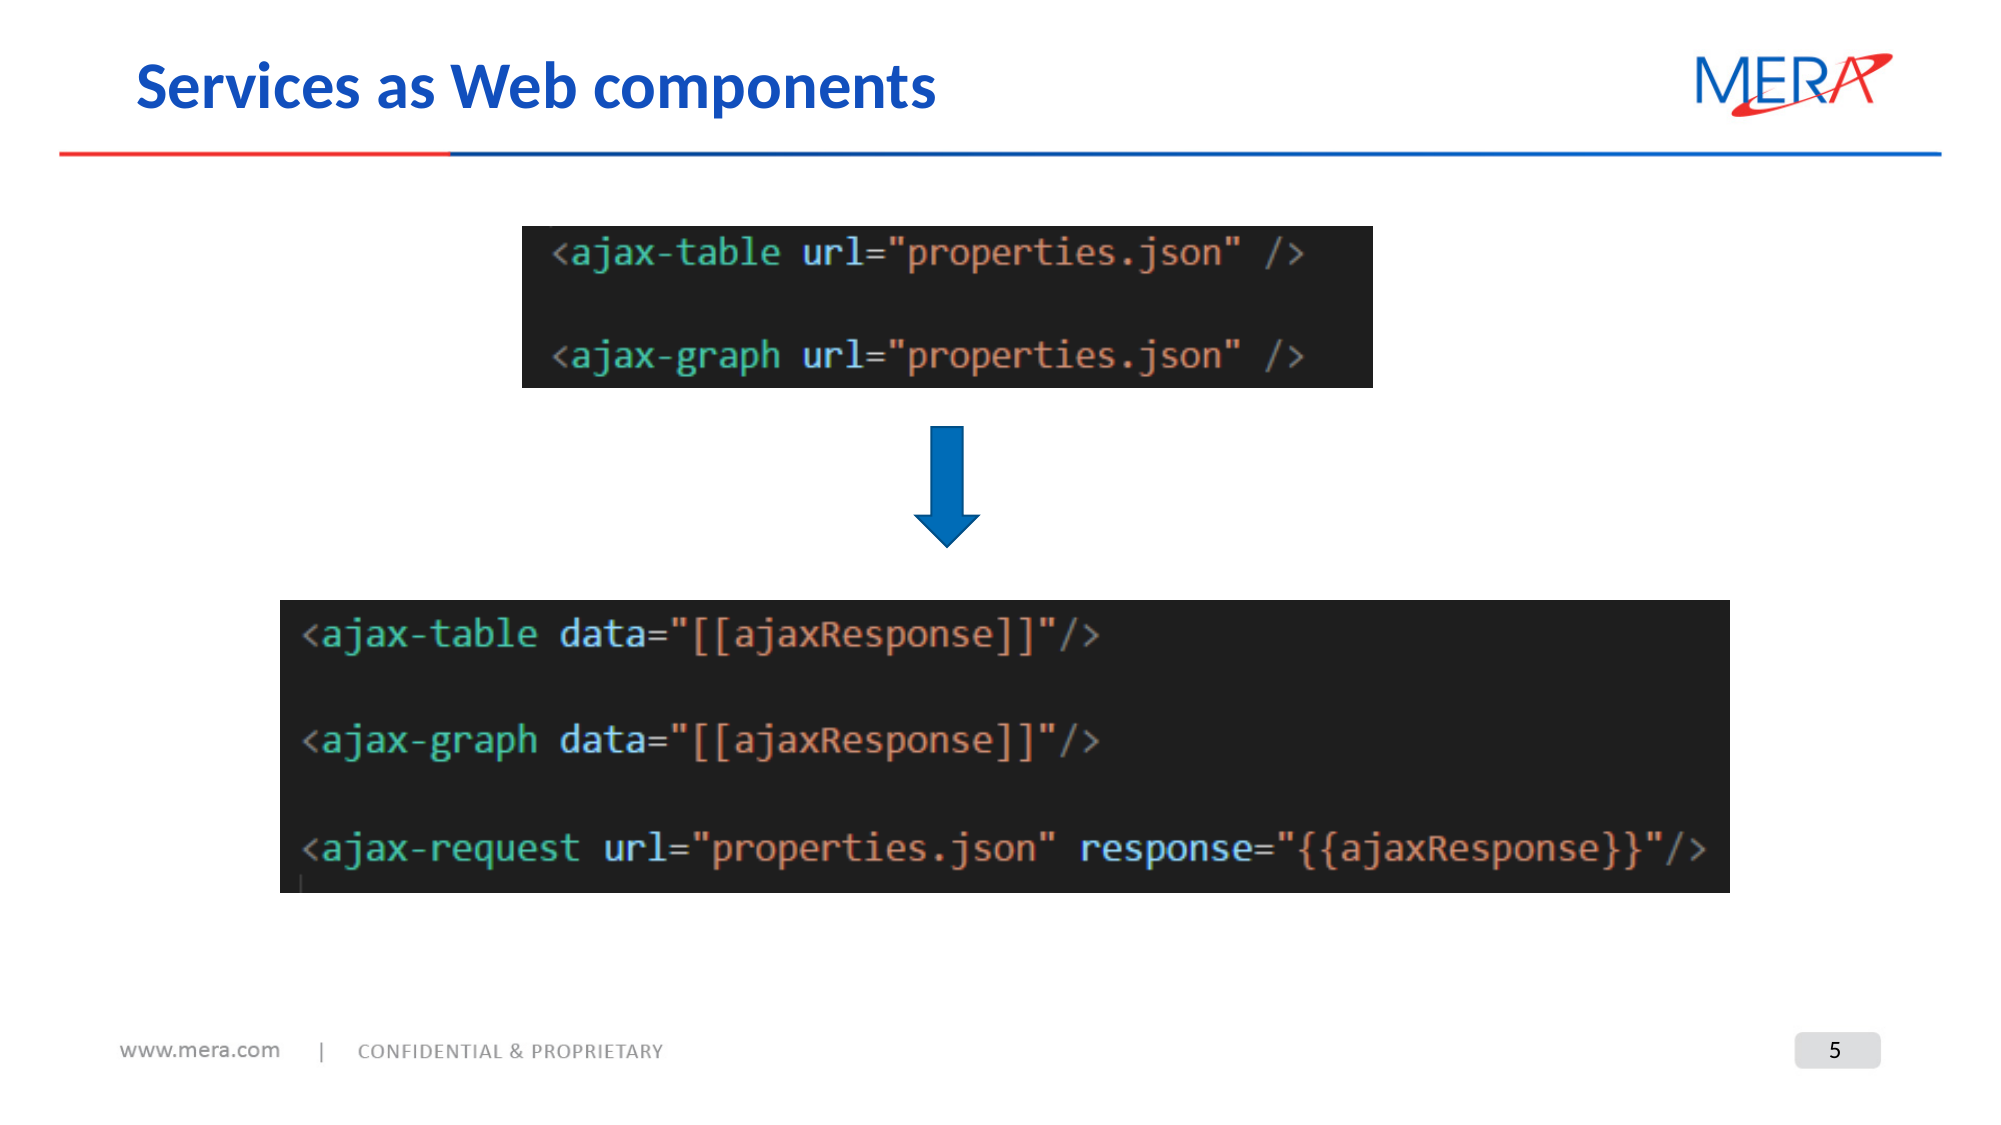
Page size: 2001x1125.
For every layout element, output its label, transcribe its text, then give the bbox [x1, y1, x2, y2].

text_box [913, 426, 981, 549]
list Services as Web components [121, 43, 1568, 119]
picture [0, 0, 2001, 1125]
